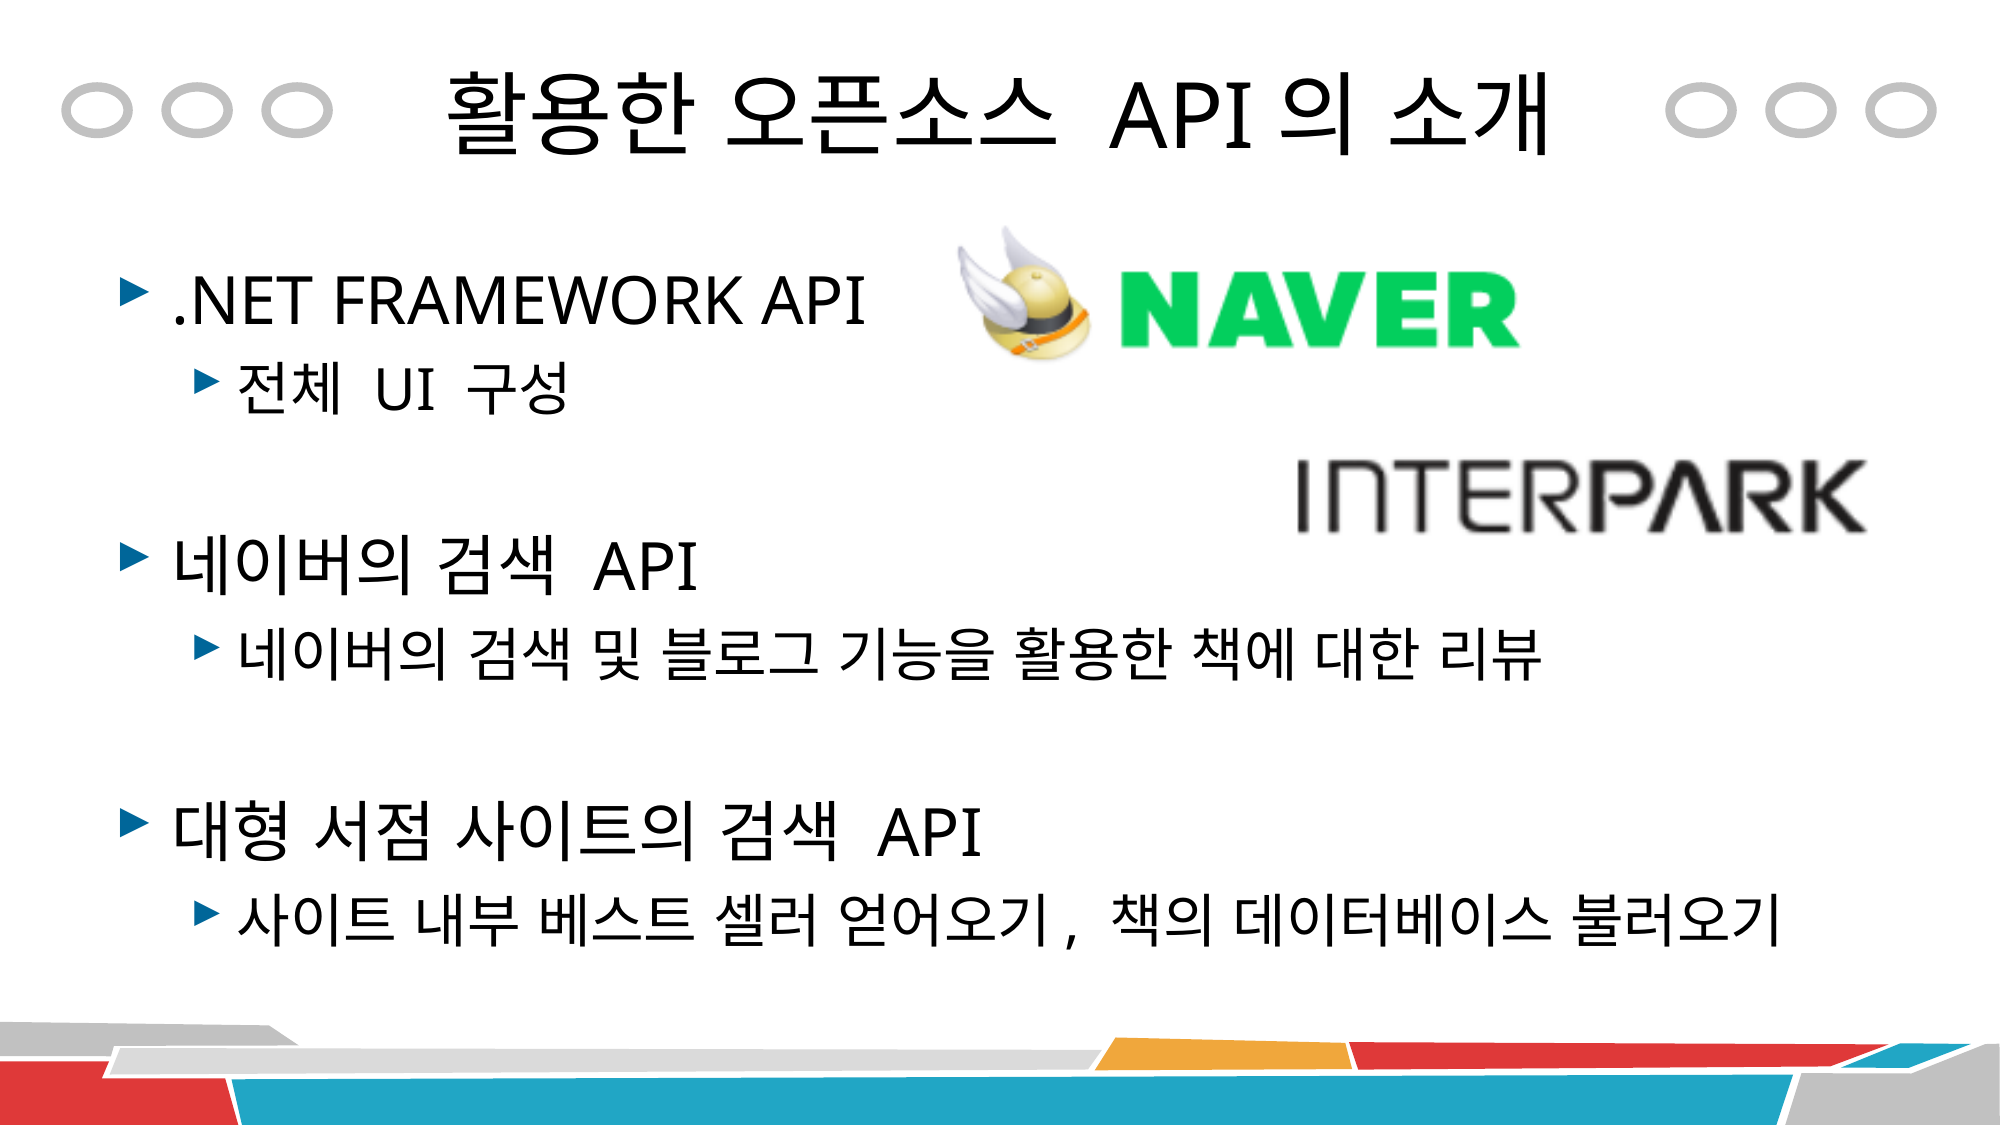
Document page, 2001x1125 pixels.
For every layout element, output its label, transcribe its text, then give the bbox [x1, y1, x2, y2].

list .NET FRAMEWORK API 전체 UI 구성 네이버의 검색 API 네이버의 검색 및 블로그 기능을 활용한 책에 대한 리뷰 대형 서점 사이트의 검색 API 사이트 내부 베스트 셀러 얻어오기, 책의 데이터베이스 불러오기 [99, 250, 1901, 1006]
title 활용한 오픈소스 API의 소개 [350, 18, 1651, 206]
picture [922, 208, 1971, 600]
